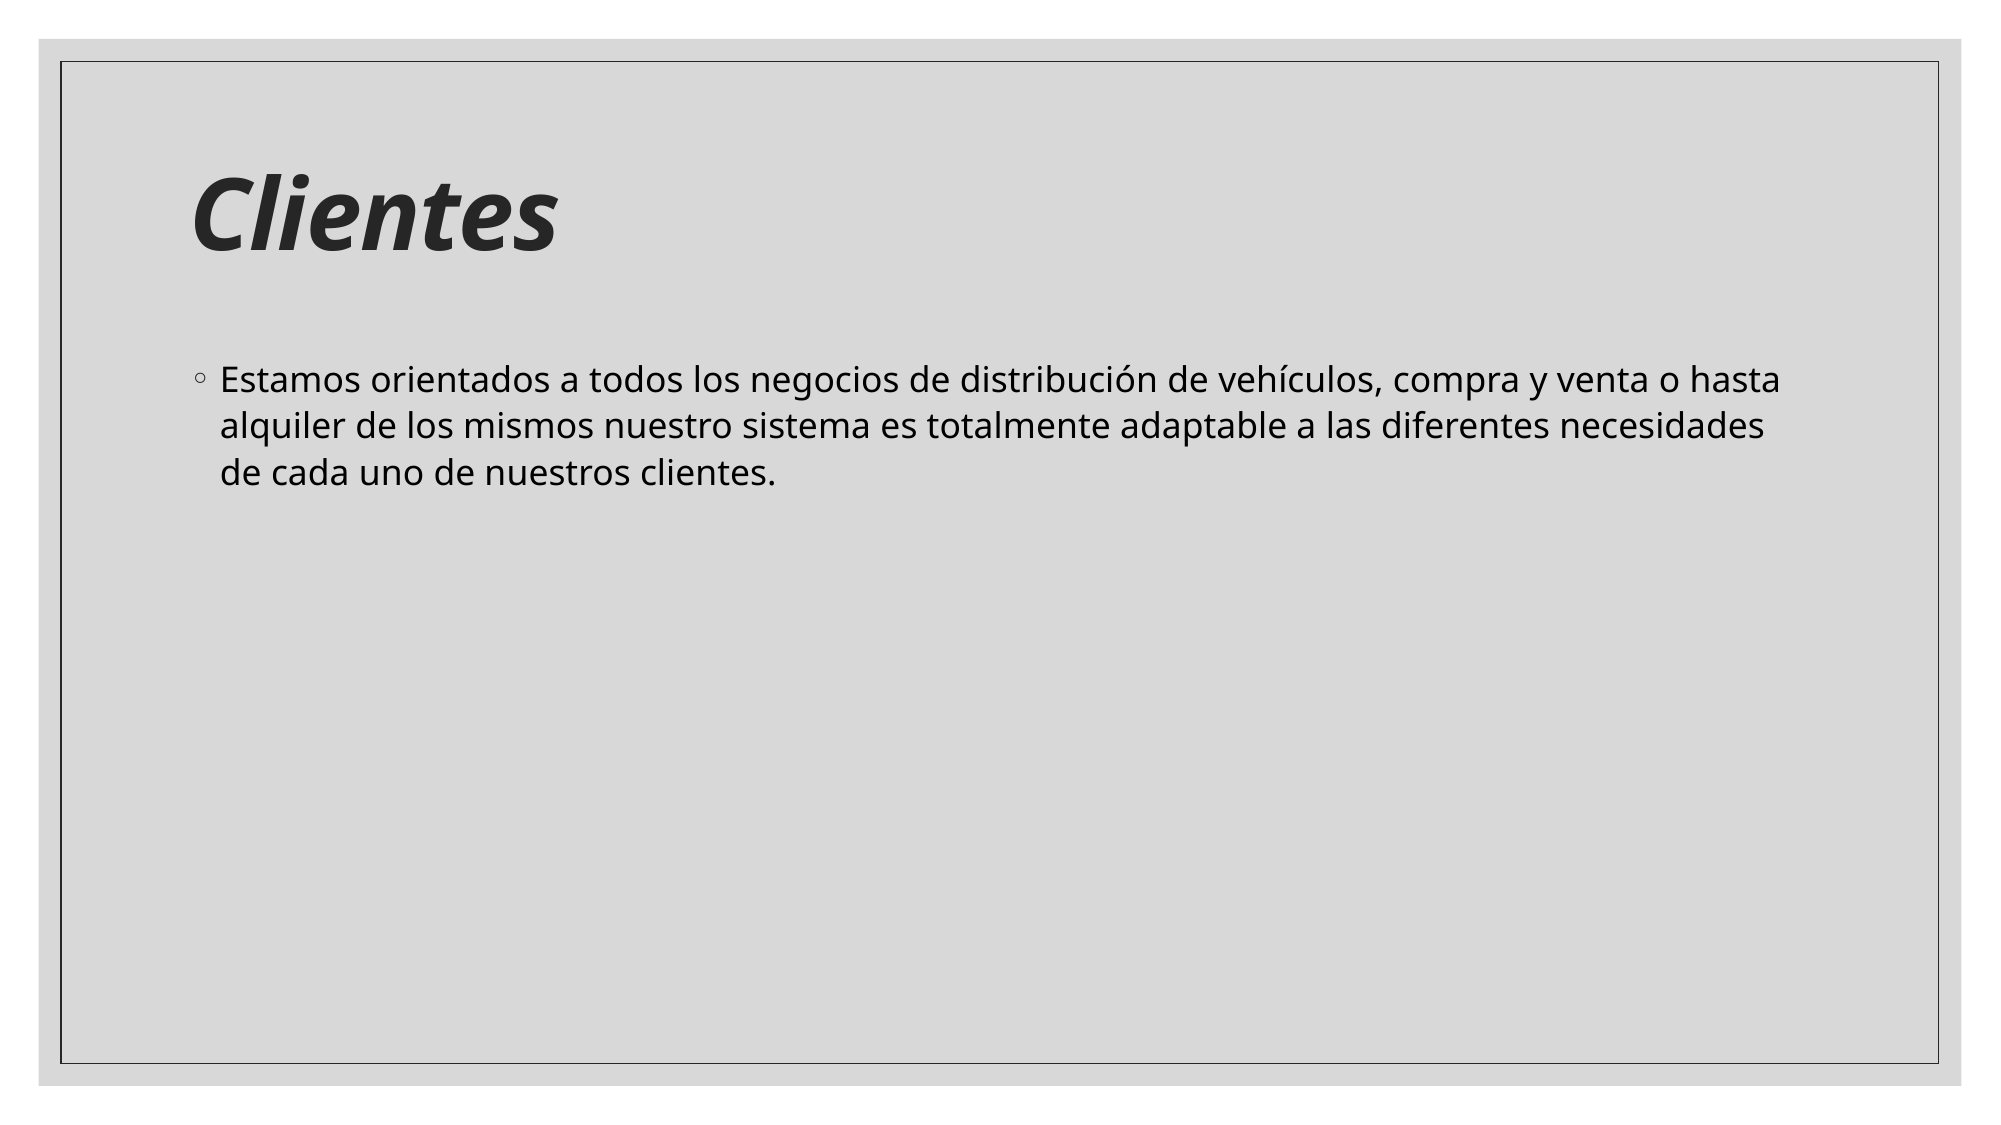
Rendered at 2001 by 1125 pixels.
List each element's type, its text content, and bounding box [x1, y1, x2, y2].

list Estamos orientados a todos los negocios de distribución de vehículos, compra y venta o hasta alquiler de los mismos nuestro sistema es totalmente adaptable a las diferentes necesidades de cada uno de nuestros clientes. [174, 345, 1825, 977]
title Clientes [174, 105, 1825, 331]
